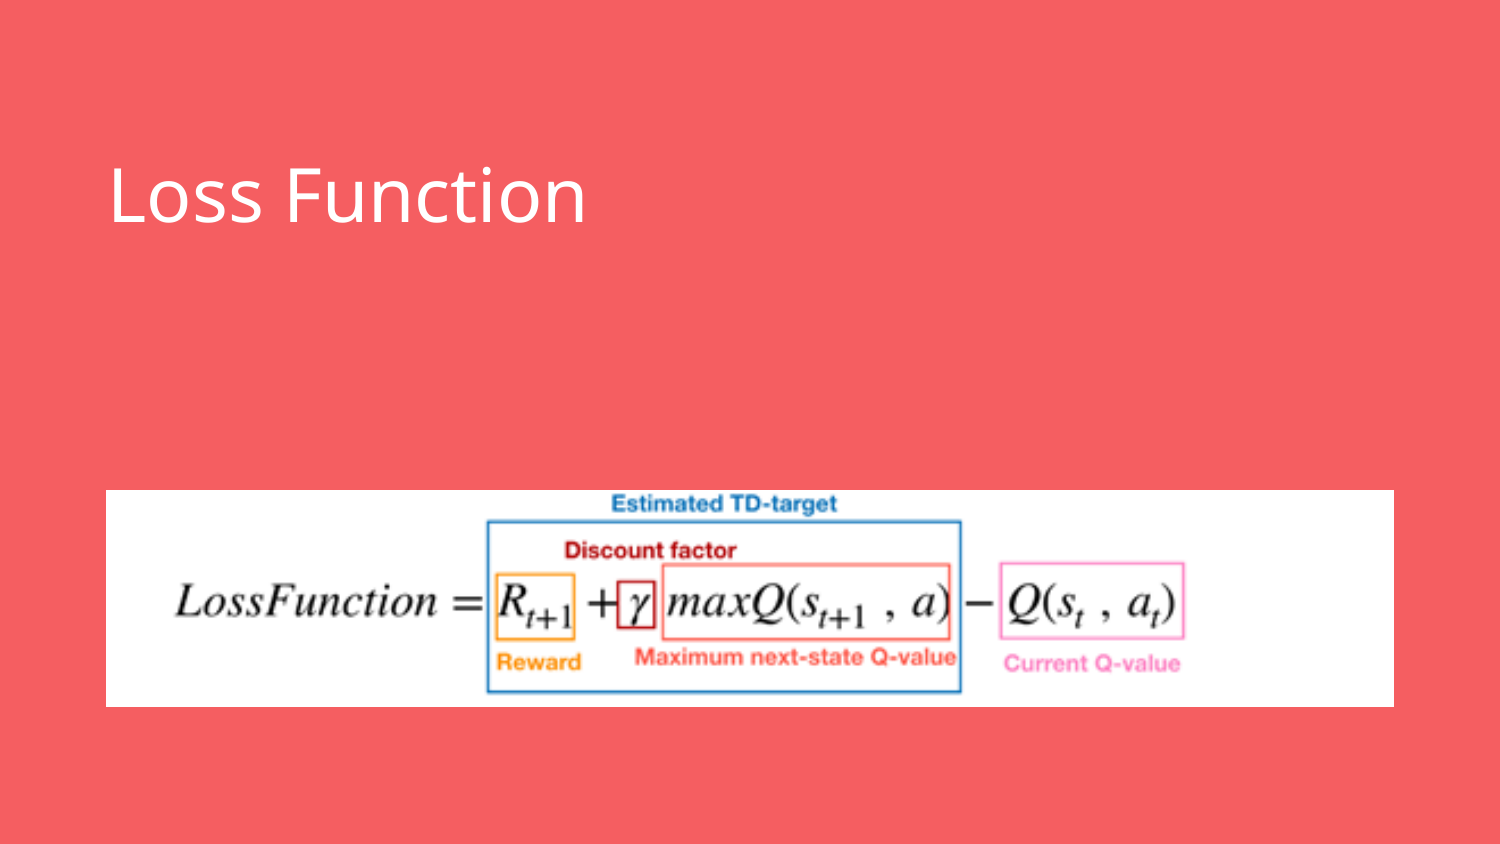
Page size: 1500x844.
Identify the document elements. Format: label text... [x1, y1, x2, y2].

picture [106, 490, 1394, 707]
list Loss Function [92, 118, 1440, 725]
